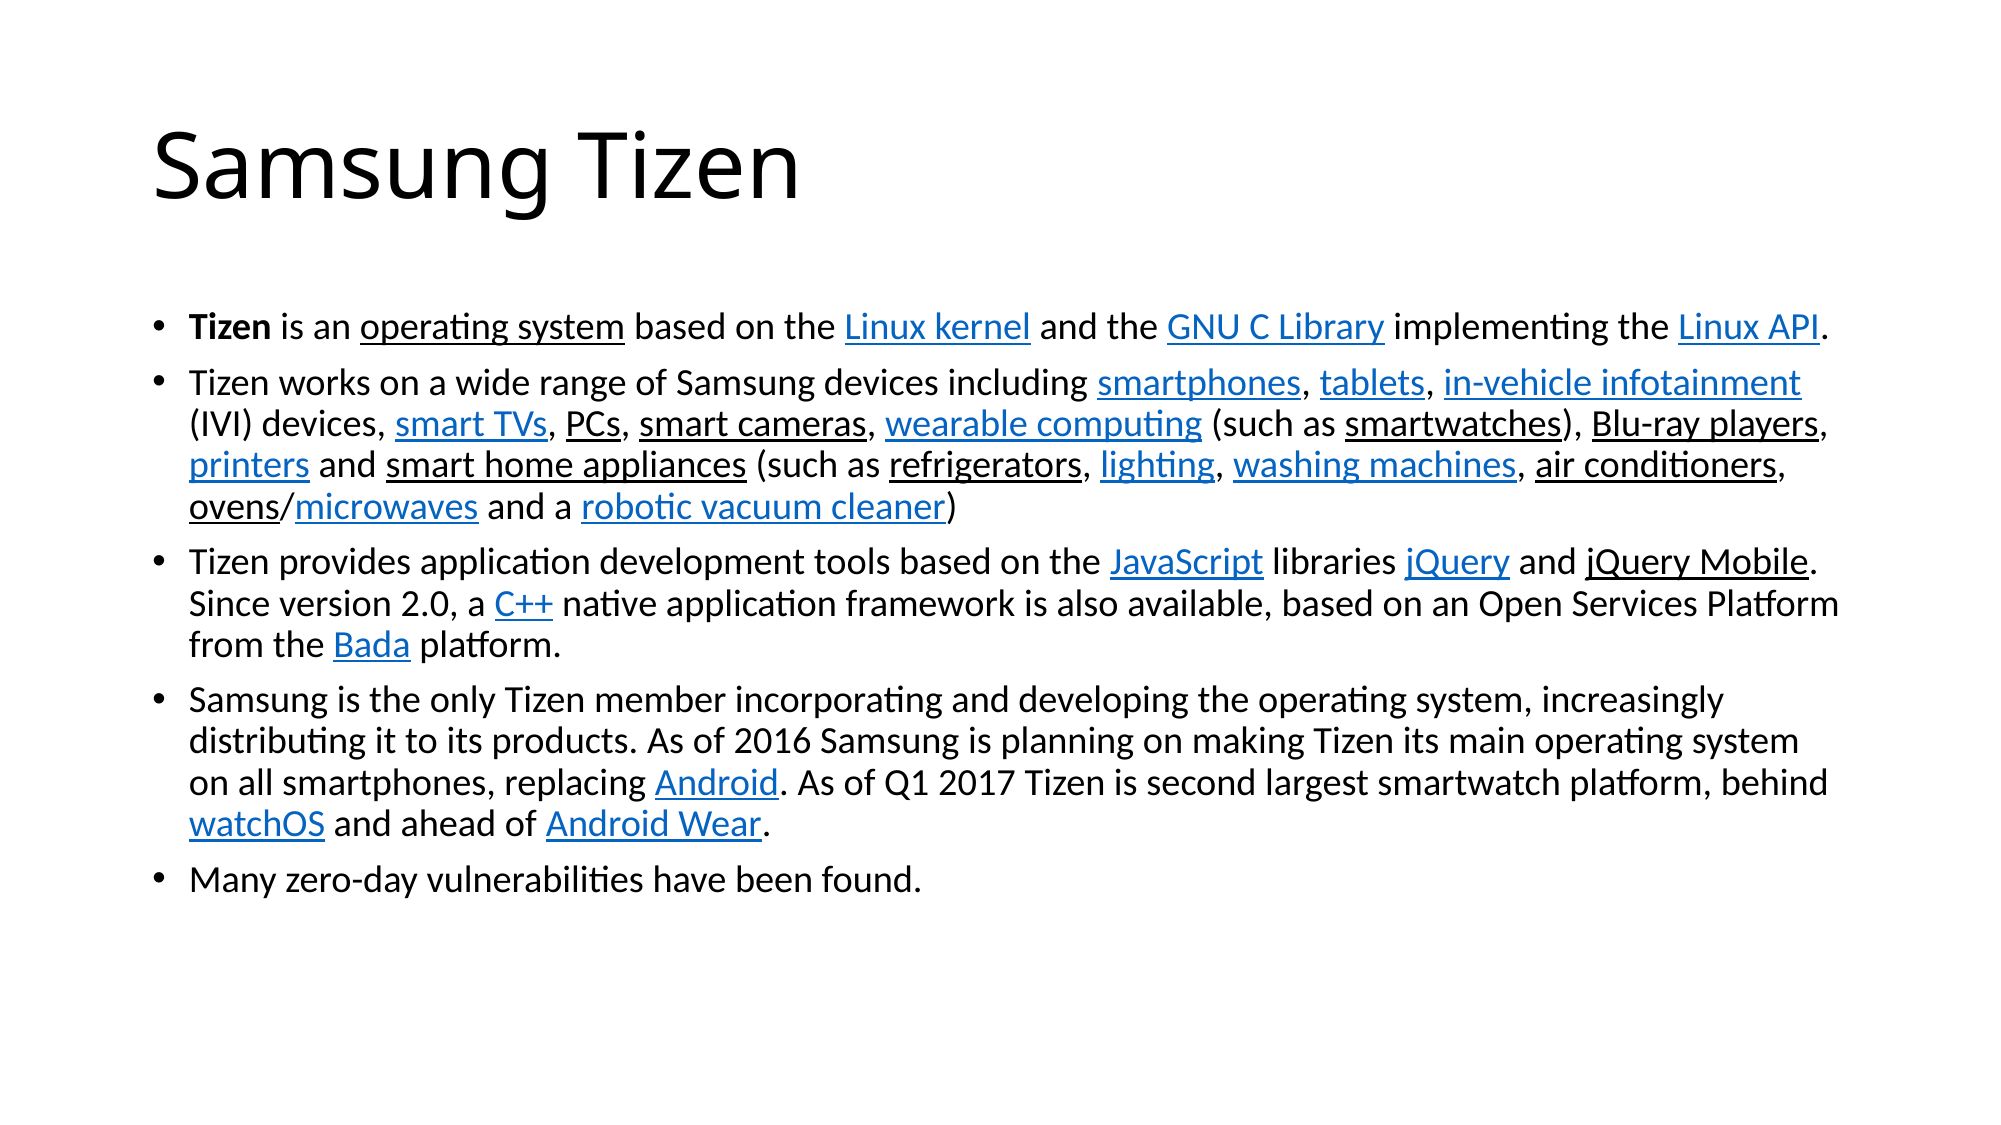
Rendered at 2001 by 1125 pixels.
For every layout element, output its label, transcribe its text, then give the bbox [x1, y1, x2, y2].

title Samsung Tizen [137, 59, 1863, 278]
list Tizen is an operating system based on the Linux kernel and the GNU C Library implementing the Linux API. Tizen works on a wide range of Samsung devices including smartphones, tablets, in-vehicle infotainment (IVI) devices, smart TVs, PCs, smart cameras, wearable computing (such as smartwatches), Blu-ray players, printers and smart home appliances (such as refrigerators, lighting, washing machines, air conditioners, ovens/microwaves and a robotic vacuum cleaner) Tizen provides application development tools based on the JavaScript libraries jQuery and jQuery Mobile. Since version 2.0, a C++ native application framework is also available, based on an Open Services Platform from the Bada platform. Samsung is the only Tizen member incorporating and developing the operating system, increasingly distributing it to its products. As of 2016 Samsung is planning on making Tizen its main operating system on all smartphones, replacing Android. As of Q1 2017 Tizen is second largest smartwatch platform, behind watchOS and ahead of Android Wear. Many zero-day vulnerabilities have been found. [137, 299, 1863, 1014]
